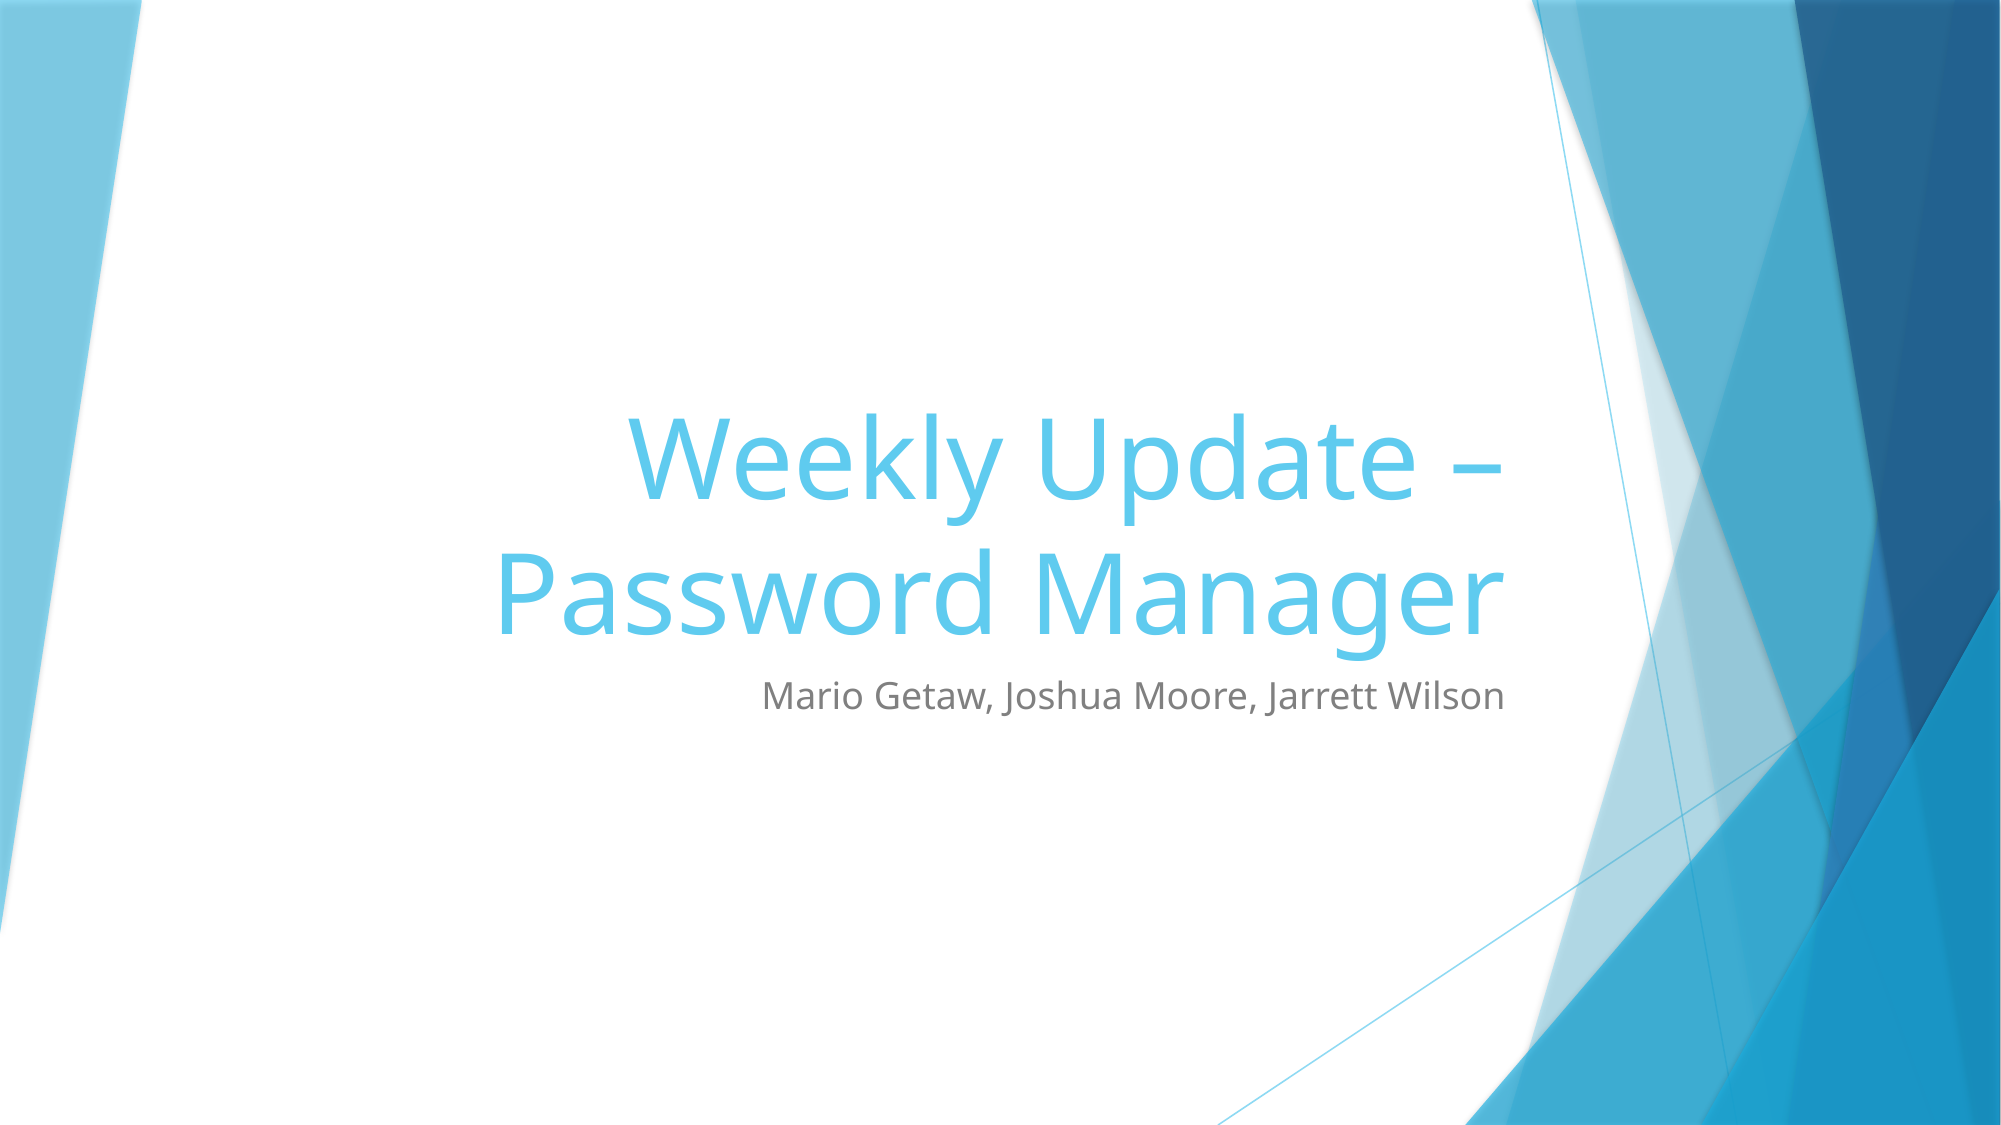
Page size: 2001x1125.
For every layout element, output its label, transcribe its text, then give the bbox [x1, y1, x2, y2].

title Weekly Update – Password Manager [247, 394, 1522, 664]
subtitle Mario Getaw, Joshua Moore, Jarrett Wilson [247, 664, 1522, 845]
